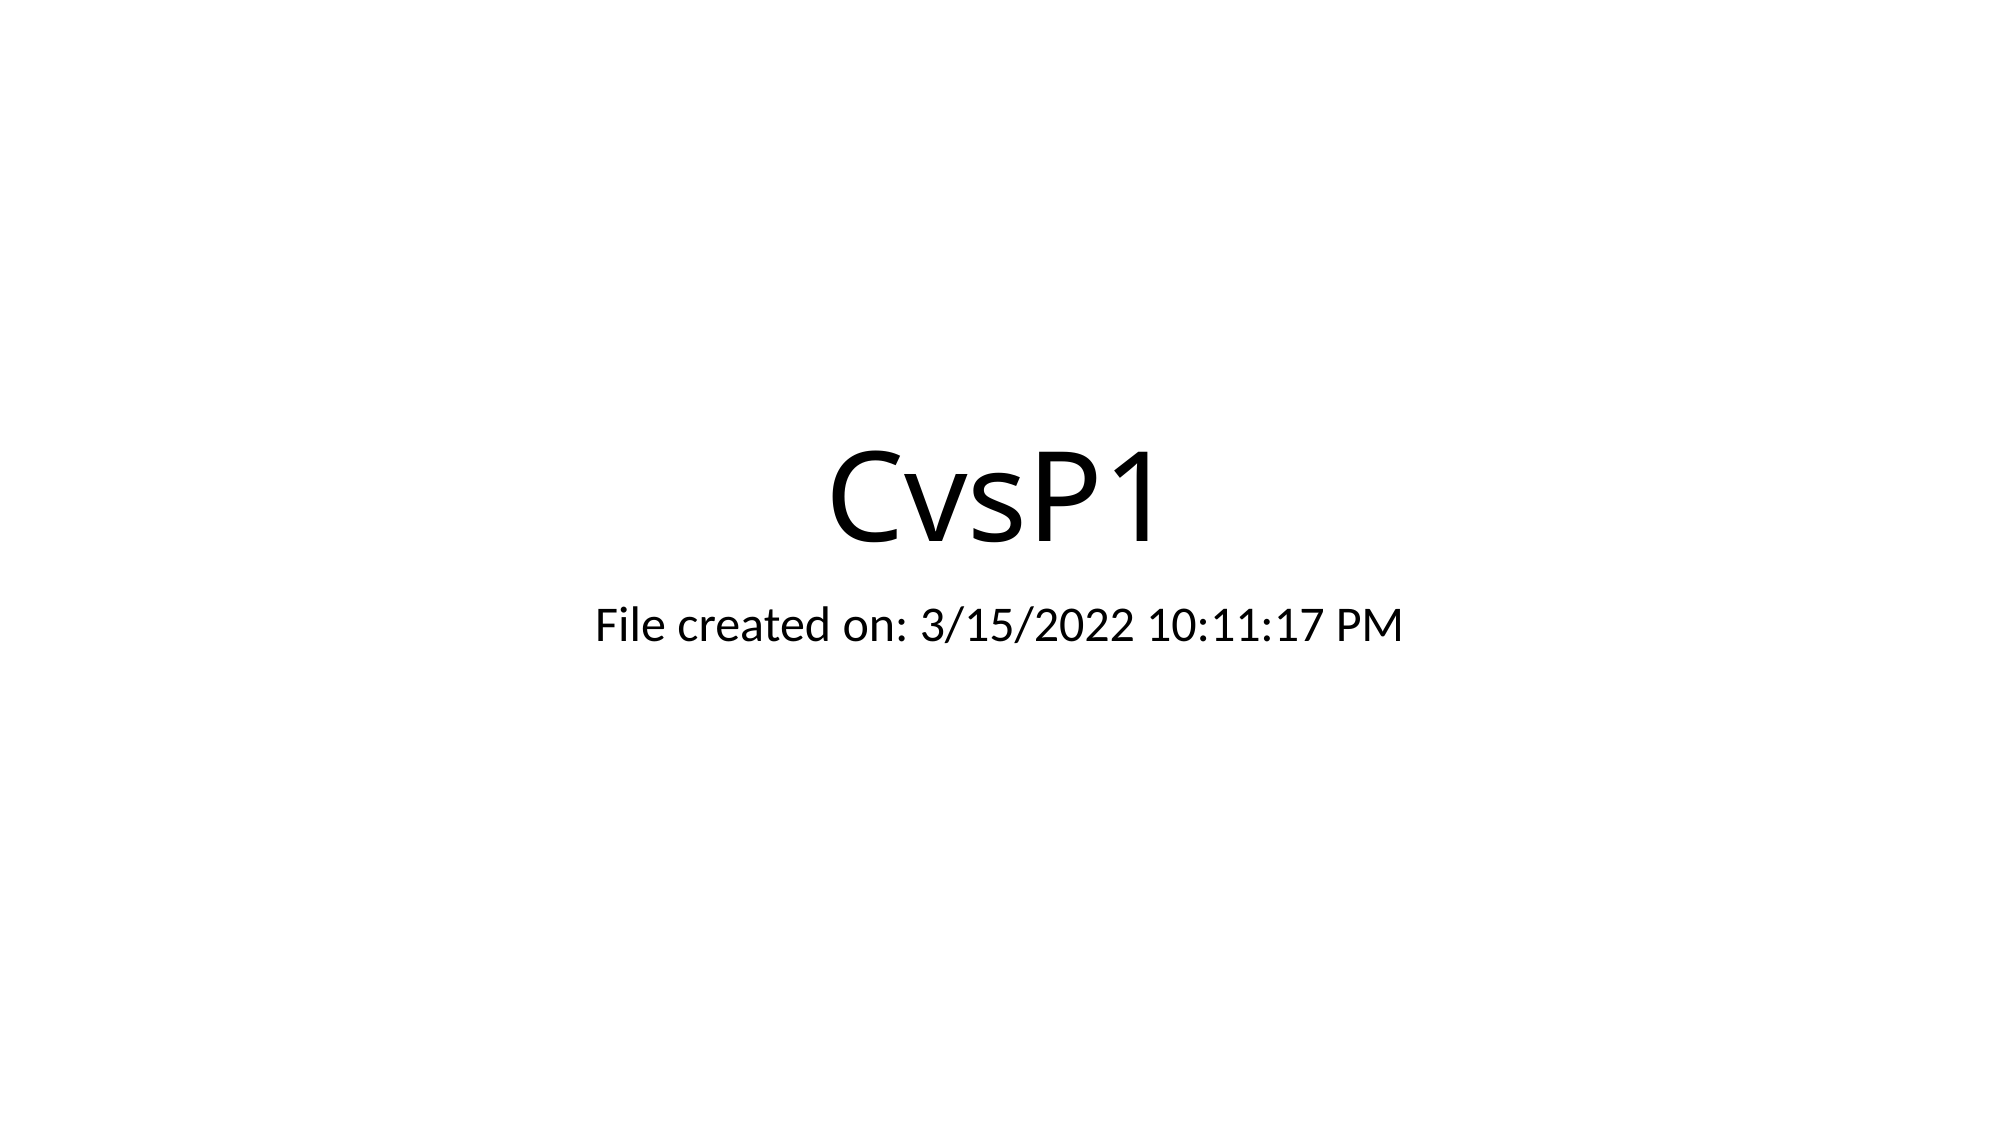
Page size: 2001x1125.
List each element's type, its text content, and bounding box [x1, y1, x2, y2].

subtitle File created on: 3/15/2022 10:11:17 PM [249, 590, 1750, 863]
title CvsP1 [249, 184, 1750, 576]
